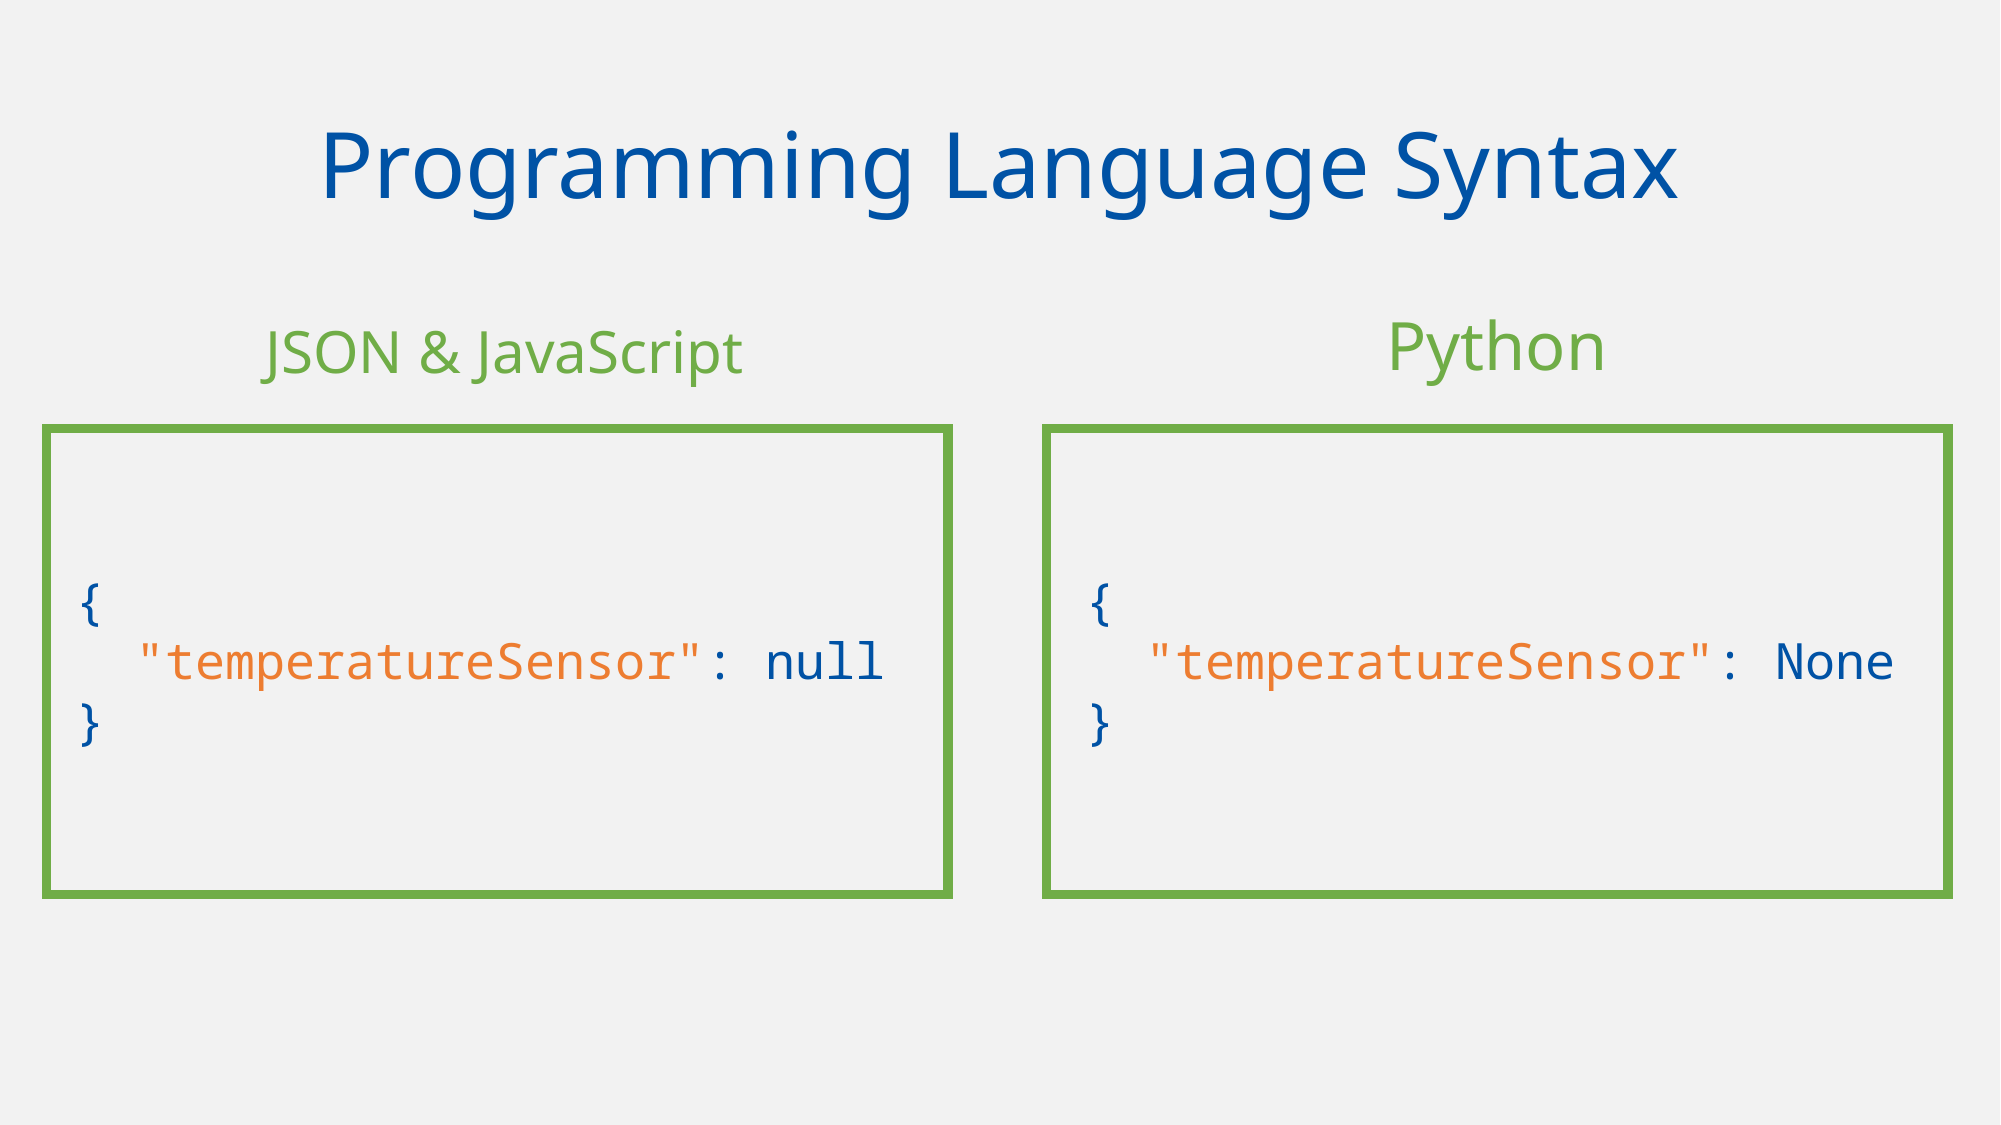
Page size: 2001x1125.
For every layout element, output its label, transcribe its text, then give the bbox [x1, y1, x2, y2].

text_box { "temperatureSensor": None } [1071, 562, 1959, 758]
text_box { "temperatureSensor": null } [61, 562, 949, 758]
text_box JSON & JavaScript [250, 307, 759, 393]
title Programming Language Syntax [137, 59, 1863, 278]
text_box Python [1371, 296, 1623, 392]
text_box [1045, 427, 1949, 896]
text_box [45, 427, 949, 896]
